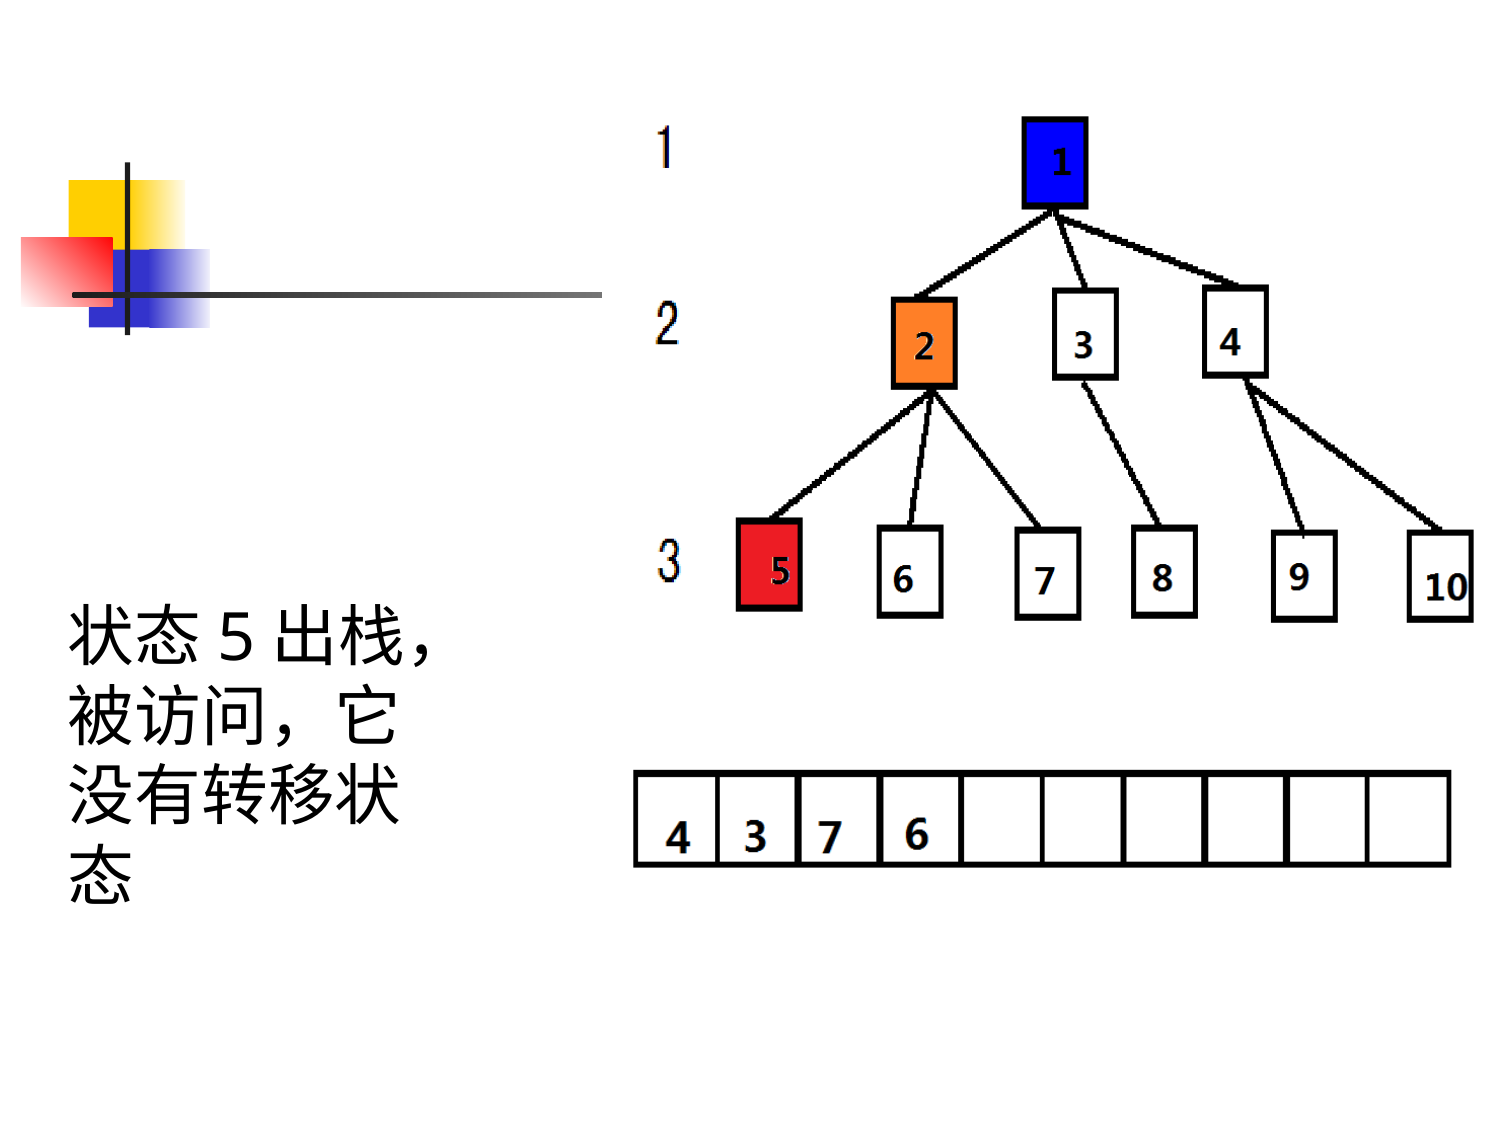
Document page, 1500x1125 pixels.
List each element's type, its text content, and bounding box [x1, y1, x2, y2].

picture [599, 739, 1500, 888]
picture [602, 89, 1500, 639]
text_box 状态5出栈，被访问，它没有转移状态 [53, 586, 467, 921]
